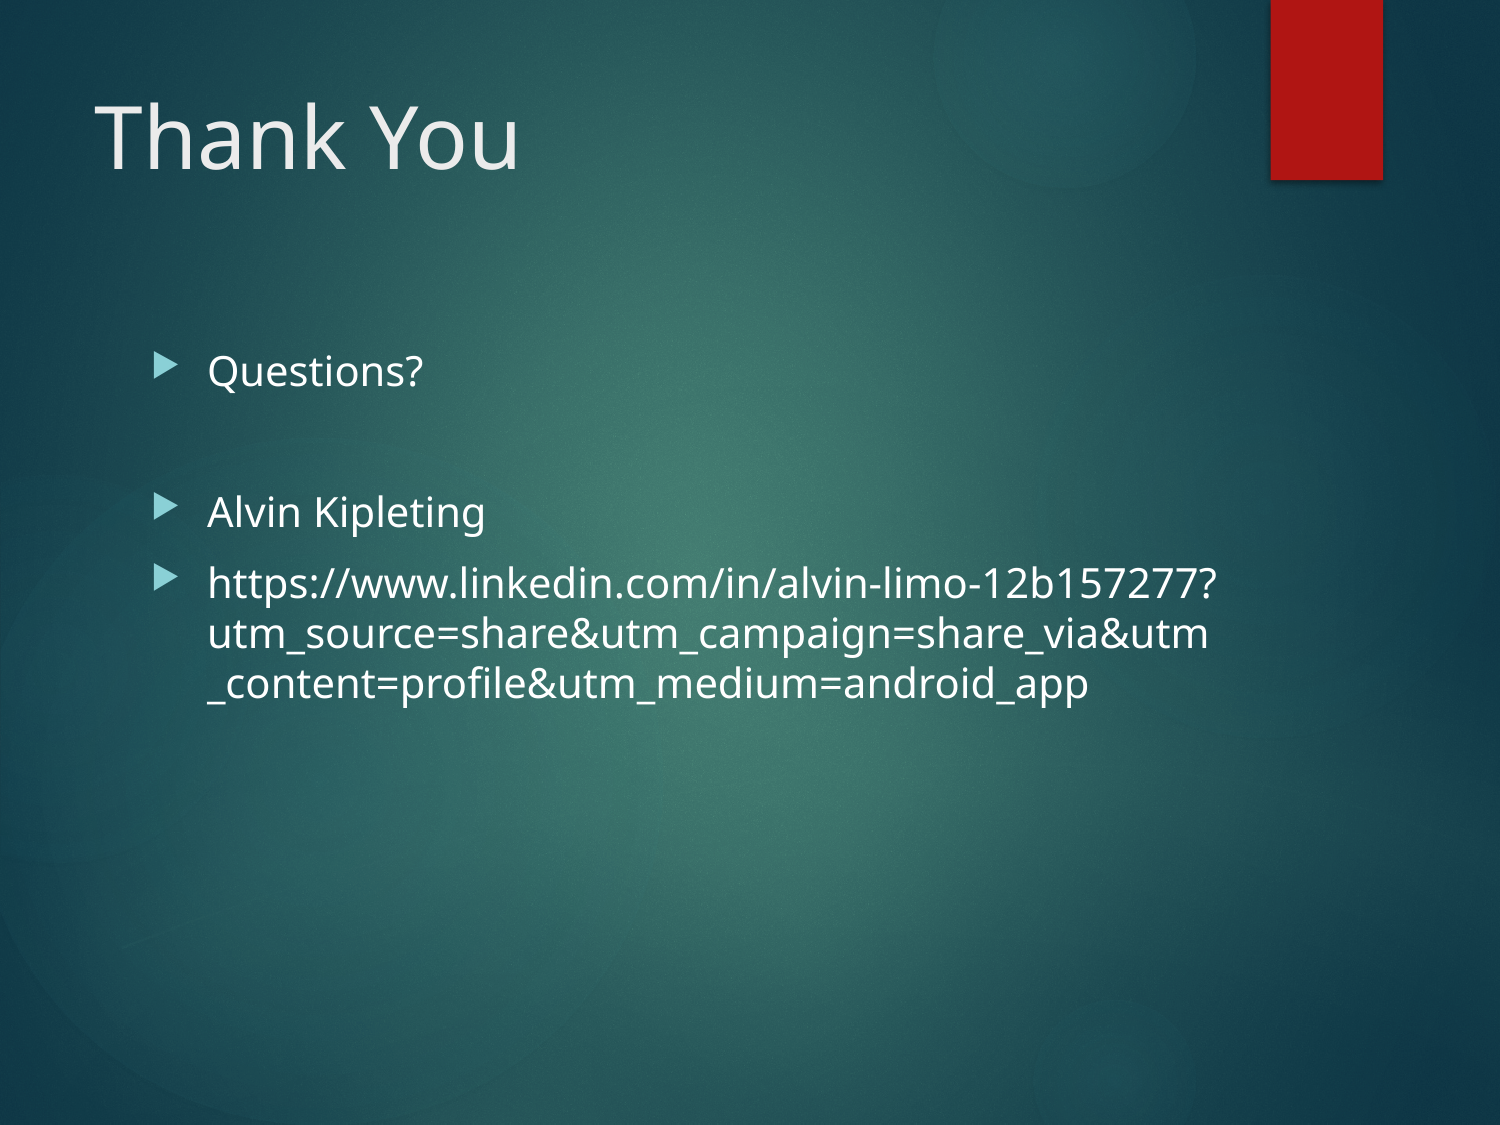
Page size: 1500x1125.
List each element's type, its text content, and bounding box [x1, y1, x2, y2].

list Questions? Alvin Kipleting https://www.linkedin.com/in/alvin-limo-12b157277?utm_source=share&utm_campaign=share_via&utm_content=profile&utm_medium=android_app [135, 336, 1237, 1025]
title Thank You [79, 74, 1237, 304]
